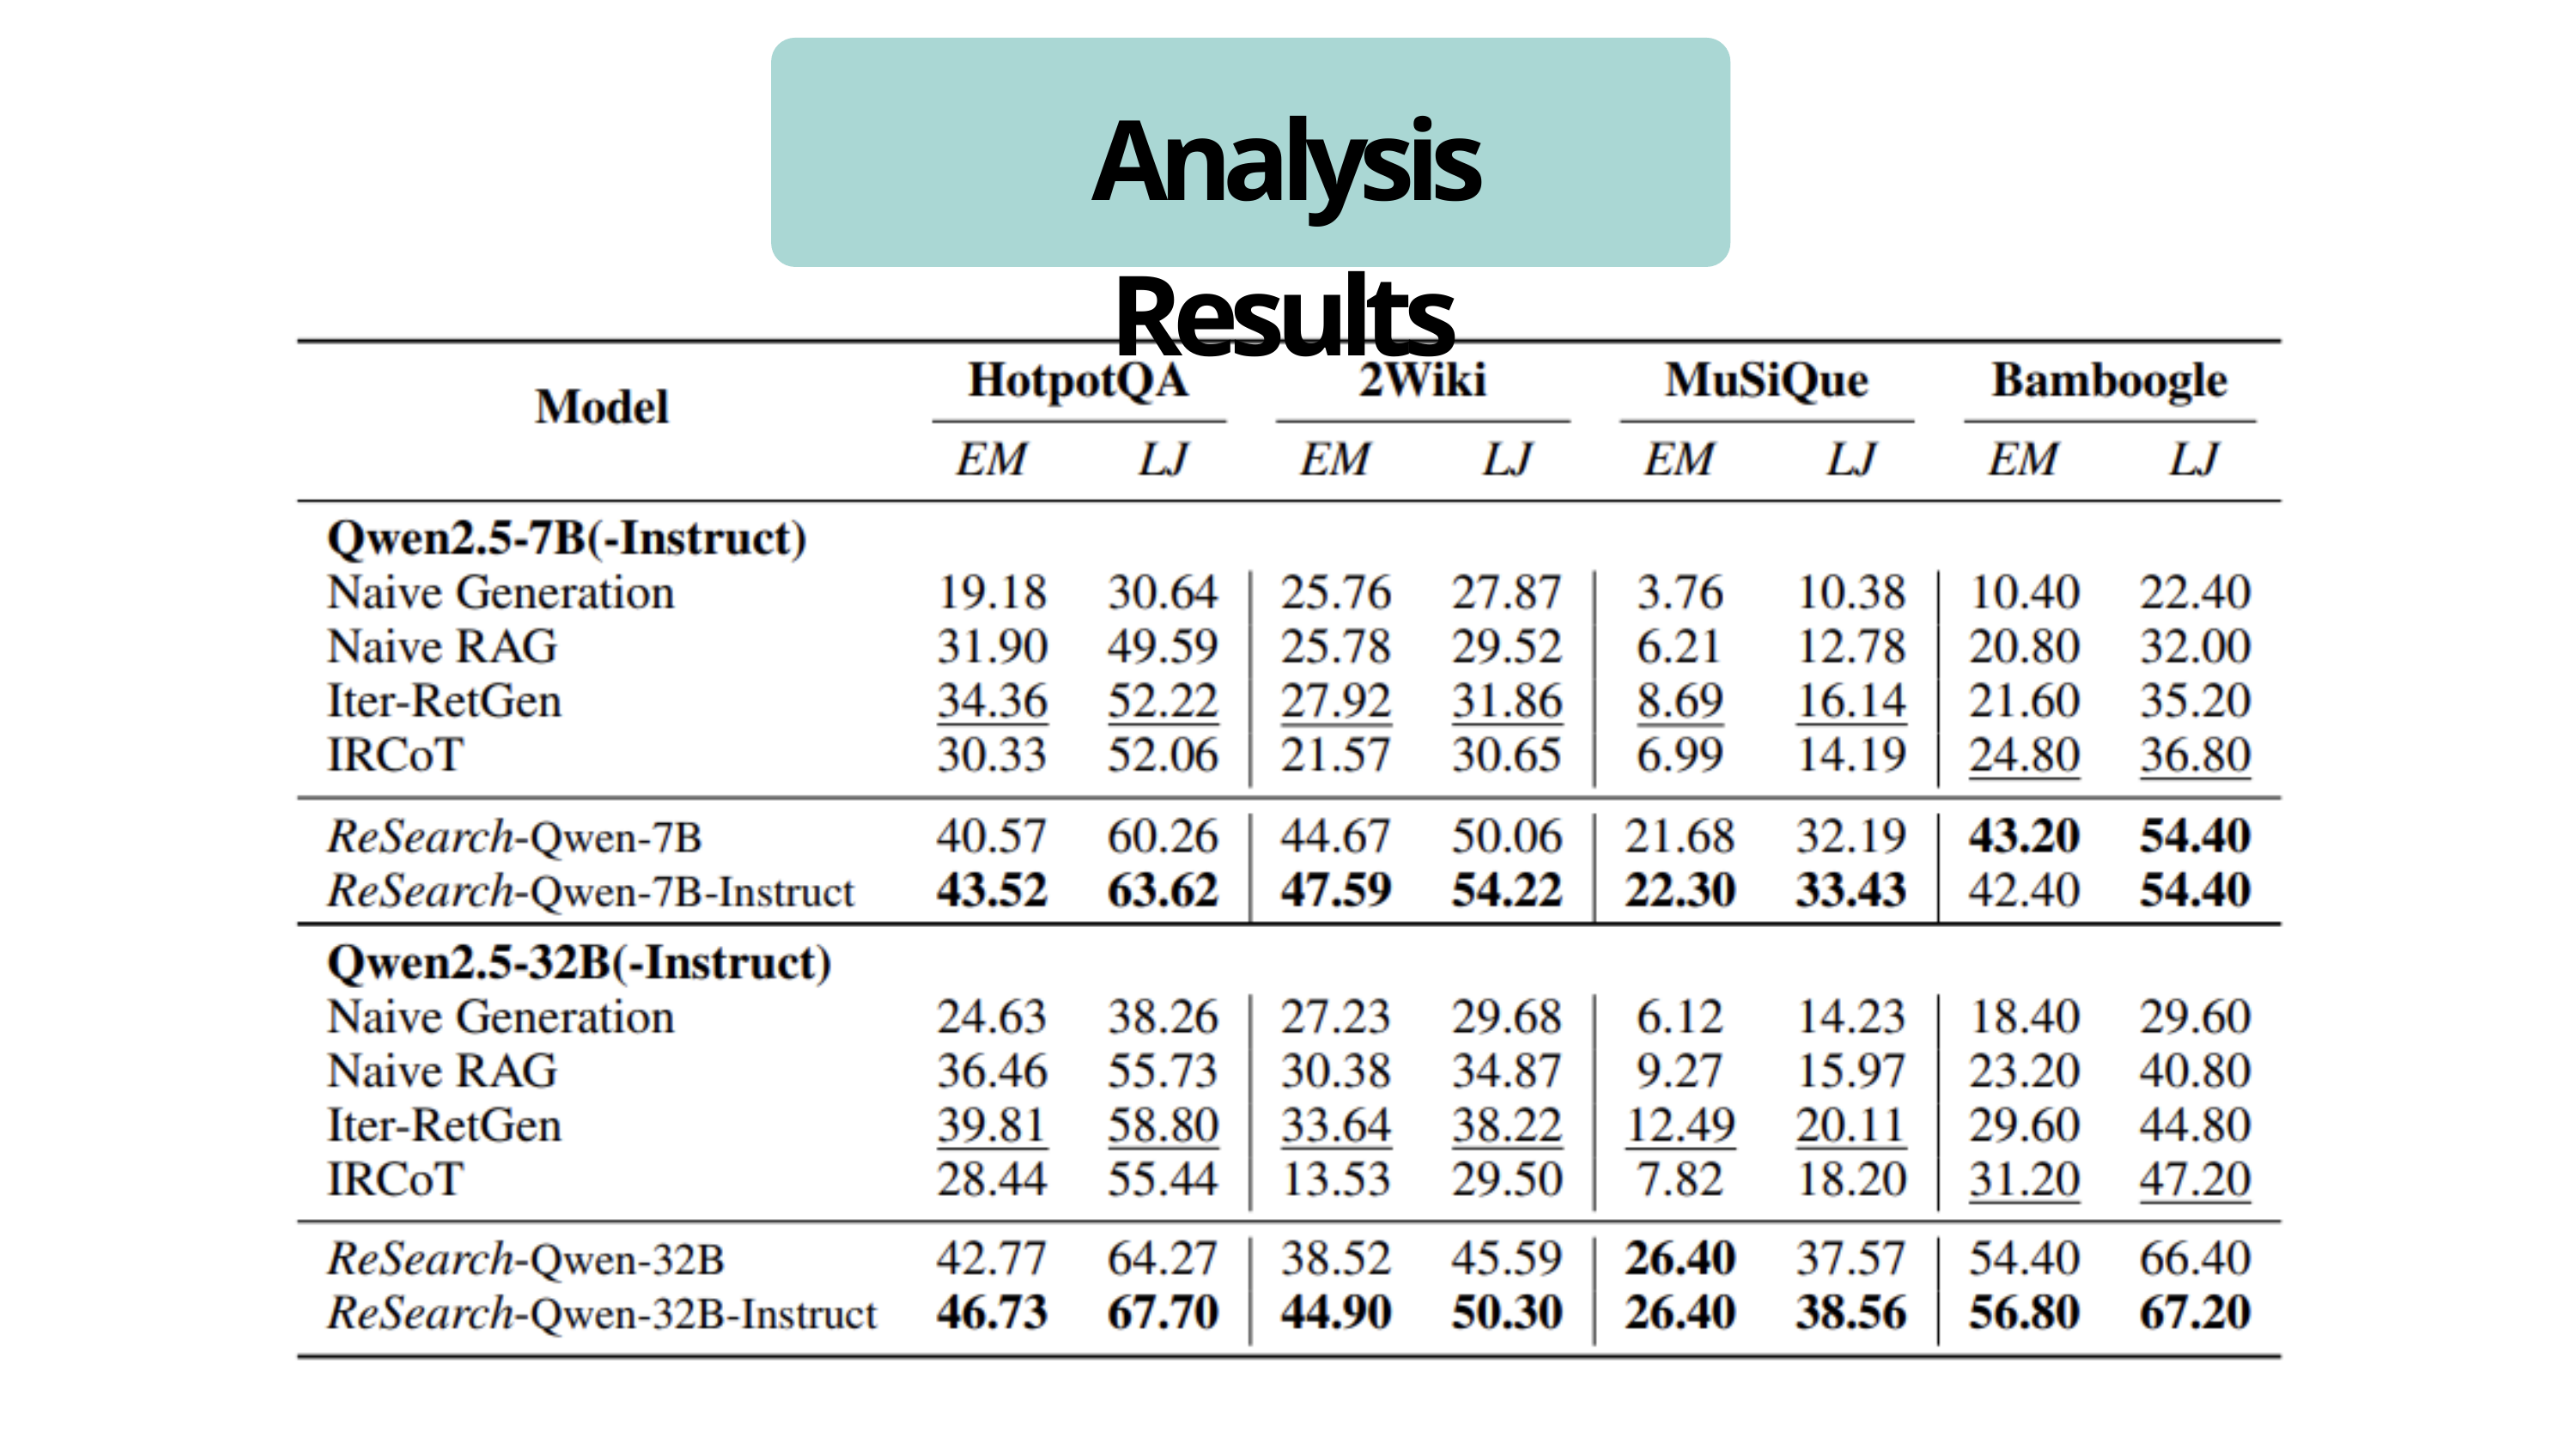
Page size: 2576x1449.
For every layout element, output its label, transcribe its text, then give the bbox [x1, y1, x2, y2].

text_box [240, 329, 2329, 1422]
text_box Analysis Results [920, 274, 1649, 379]
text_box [770, 37, 1731, 268]
